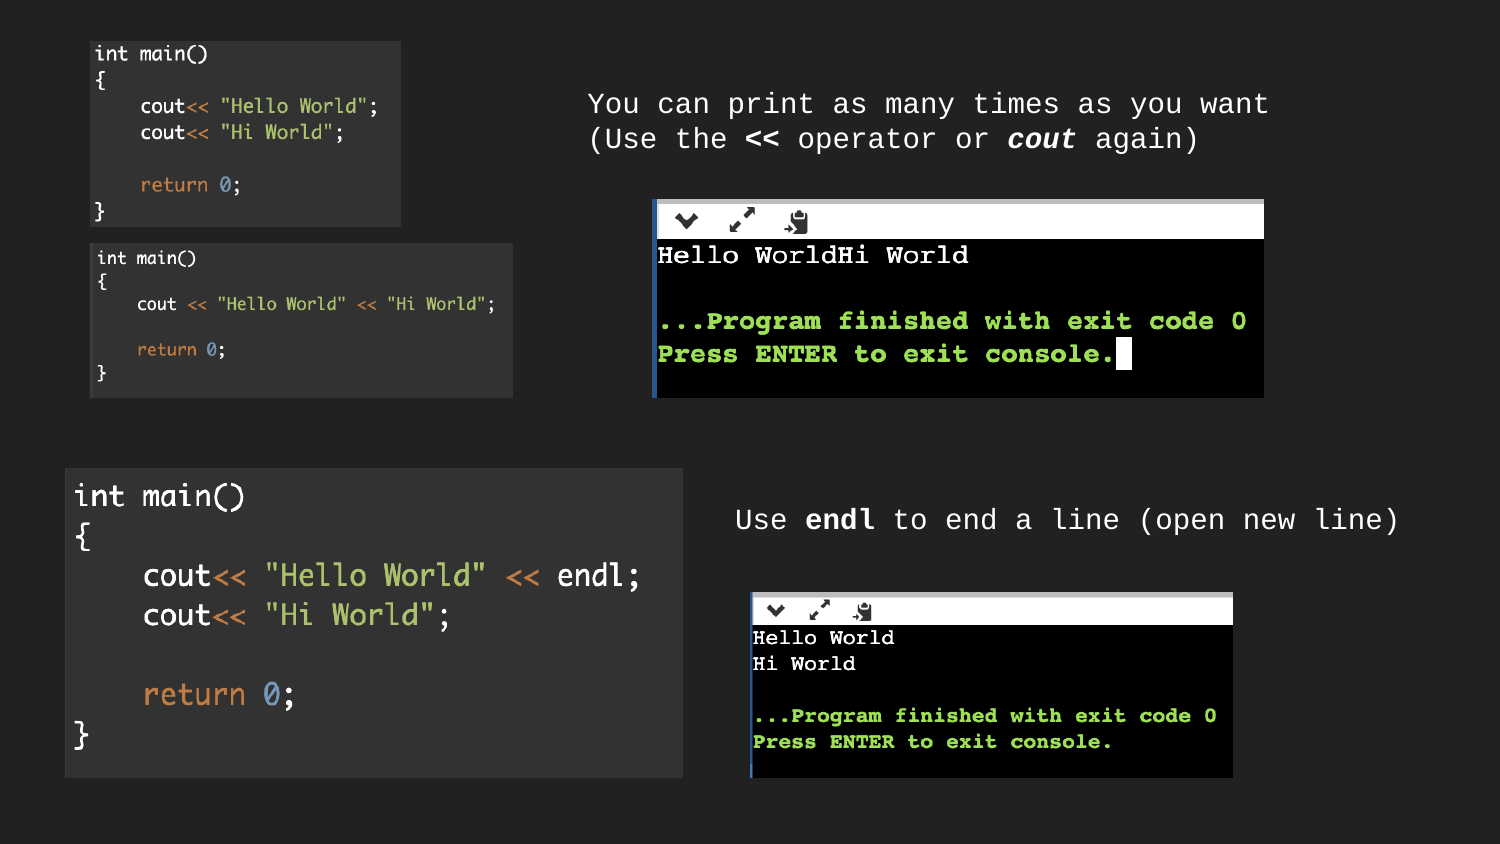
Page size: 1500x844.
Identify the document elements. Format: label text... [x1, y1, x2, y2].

text_box Use endl to end a line (open new line) [720, 485, 1479, 551]
picture [64, 468, 683, 778]
text_box You can print as many times as you want (Use the << operator or cout again) [572, 69, 1348, 170]
picture [90, 243, 513, 399]
picture [749, 592, 1233, 778]
picture [90, 41, 402, 227]
picture [651, 199, 1264, 399]
